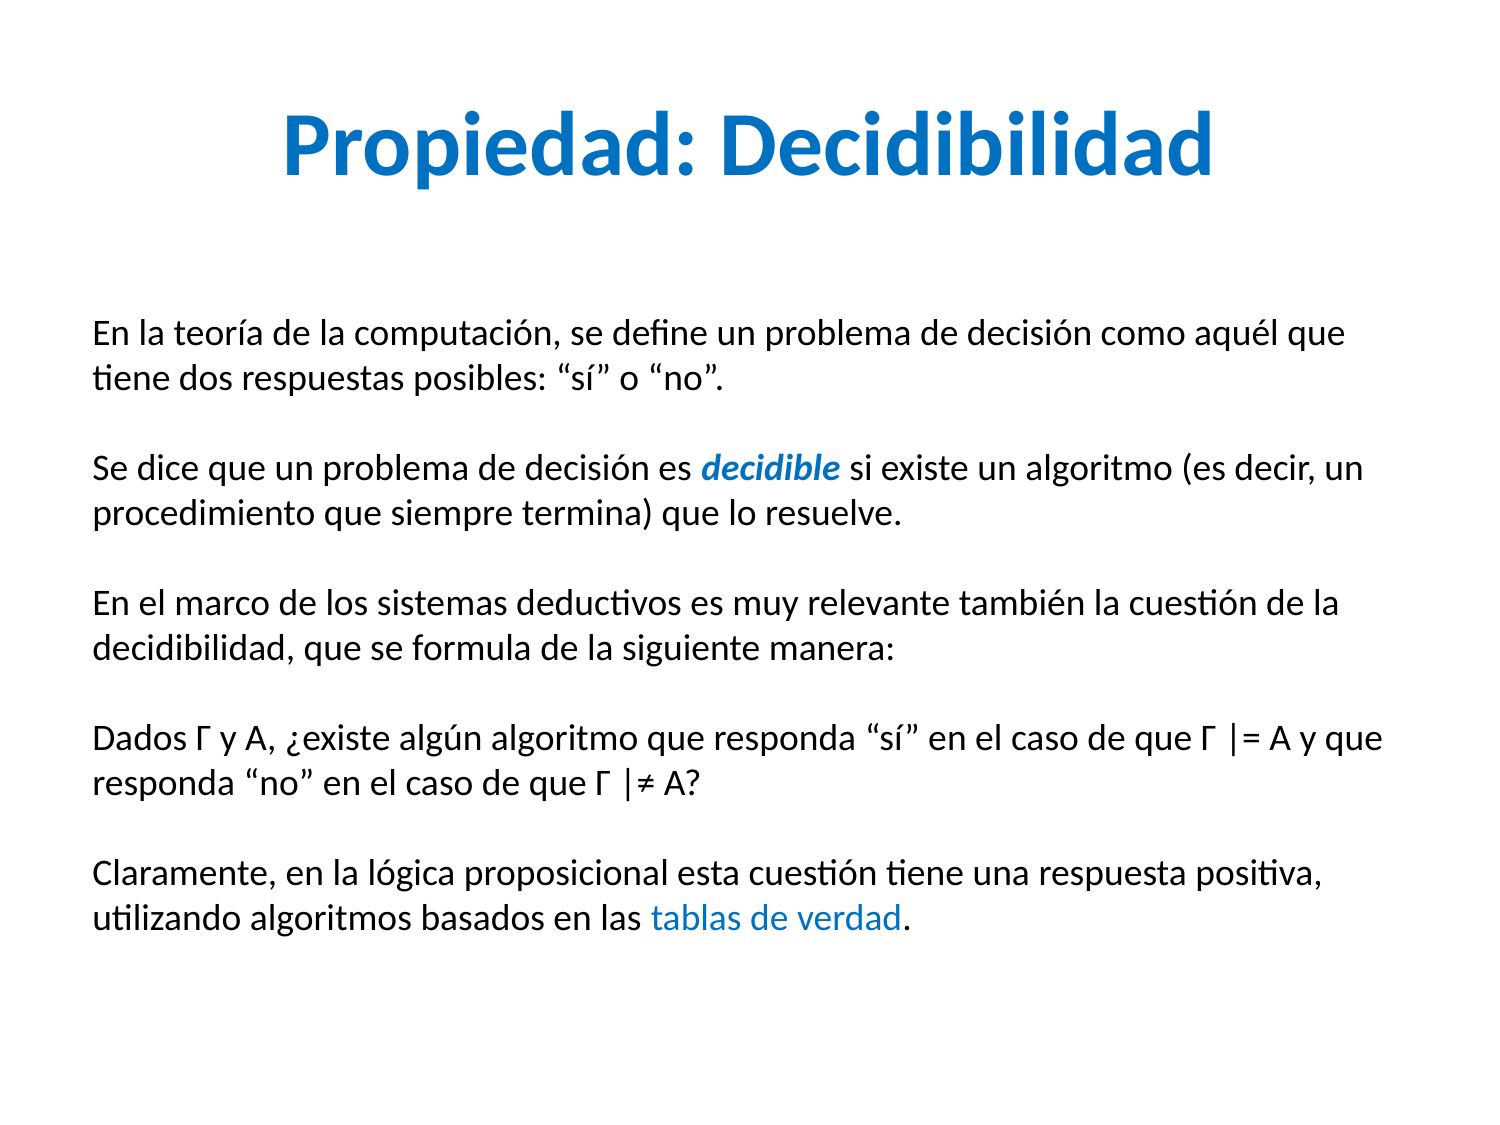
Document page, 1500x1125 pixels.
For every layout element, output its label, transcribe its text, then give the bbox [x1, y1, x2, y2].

title Propiedad: Decidibilidad [75, 45, 1425, 233]
text_box En la teoría de la computación, se define un problema de decisión como aquél que tiene dos respuestas posibles: “sí” o “no”. Se dice que un problema de decisión es decidible si existe un algoritmo (es decir, un procedimiento que siempre termina) que lo resuelve. En el marco de los sistemas deductivos es muy relevante también la cuestión de la decidibilidad, que se formula de la siguiente manera: Dados Γ y A, ¿existe algún algoritmo que responda “sí” en el caso de que Γ |= A y que responda “no” en el caso de que Γ |≠ A? Claramente, en la lógica proposicional esta cuestión tiene una respuesta positiva, utilizando algoritmos basados en las tablas de verdad. [77, 255, 1436, 946]
